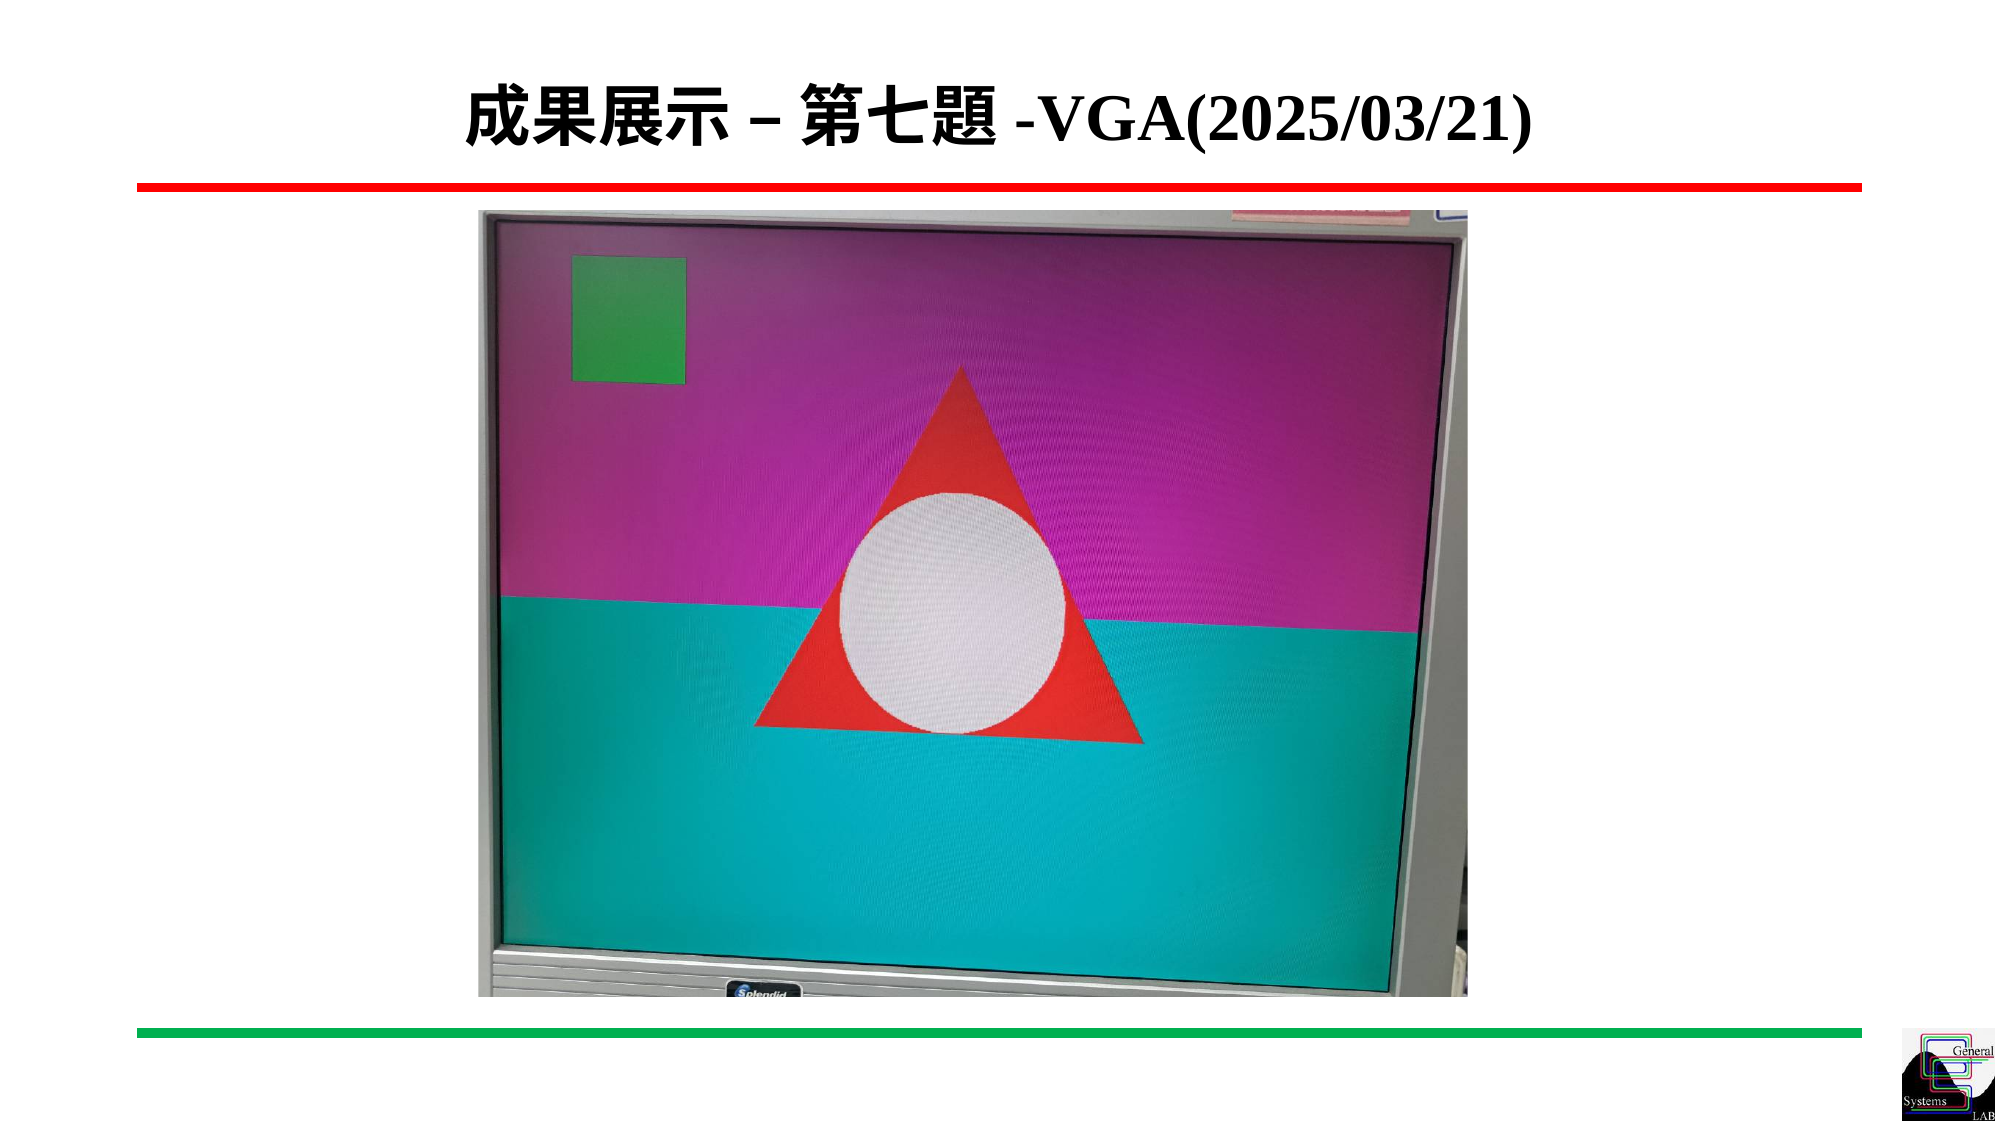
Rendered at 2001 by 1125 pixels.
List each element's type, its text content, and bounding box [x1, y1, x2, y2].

picture [1902, 1028, 1995, 1121]
picture [478, 210, 1468, 997]
title 成果展示 – 第七題-VGA(2025/03/21) [137, 59, 1863, 178]
